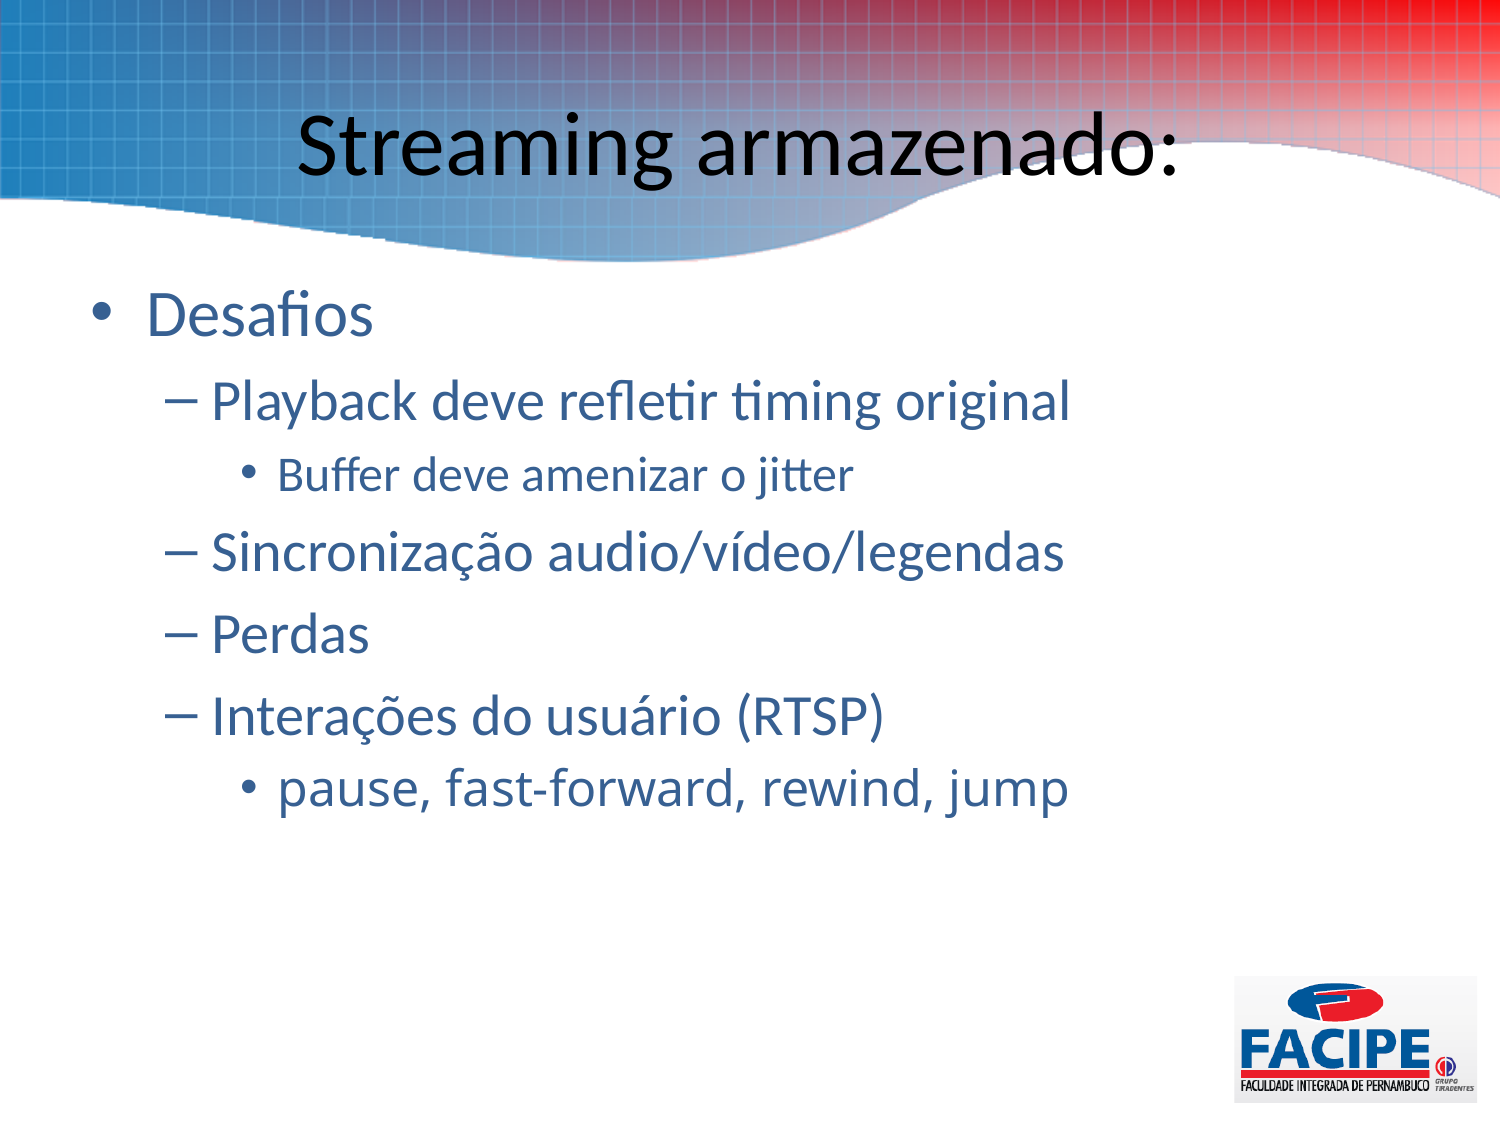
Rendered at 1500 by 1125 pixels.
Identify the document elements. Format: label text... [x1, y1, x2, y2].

title Streaming armazenado: [74, 44, 1426, 233]
picture [1234, 976, 1478, 1103]
list Desafios Playback deve refletir timing original Buffer deve amenizar o jitter Sincronização audio/vídeo/legendas Perdas Interações do usuário (RTSP) pause, fast-forward, rewind, jump [74, 262, 1426, 1006]
picture [0, 0, 1500, 270]
